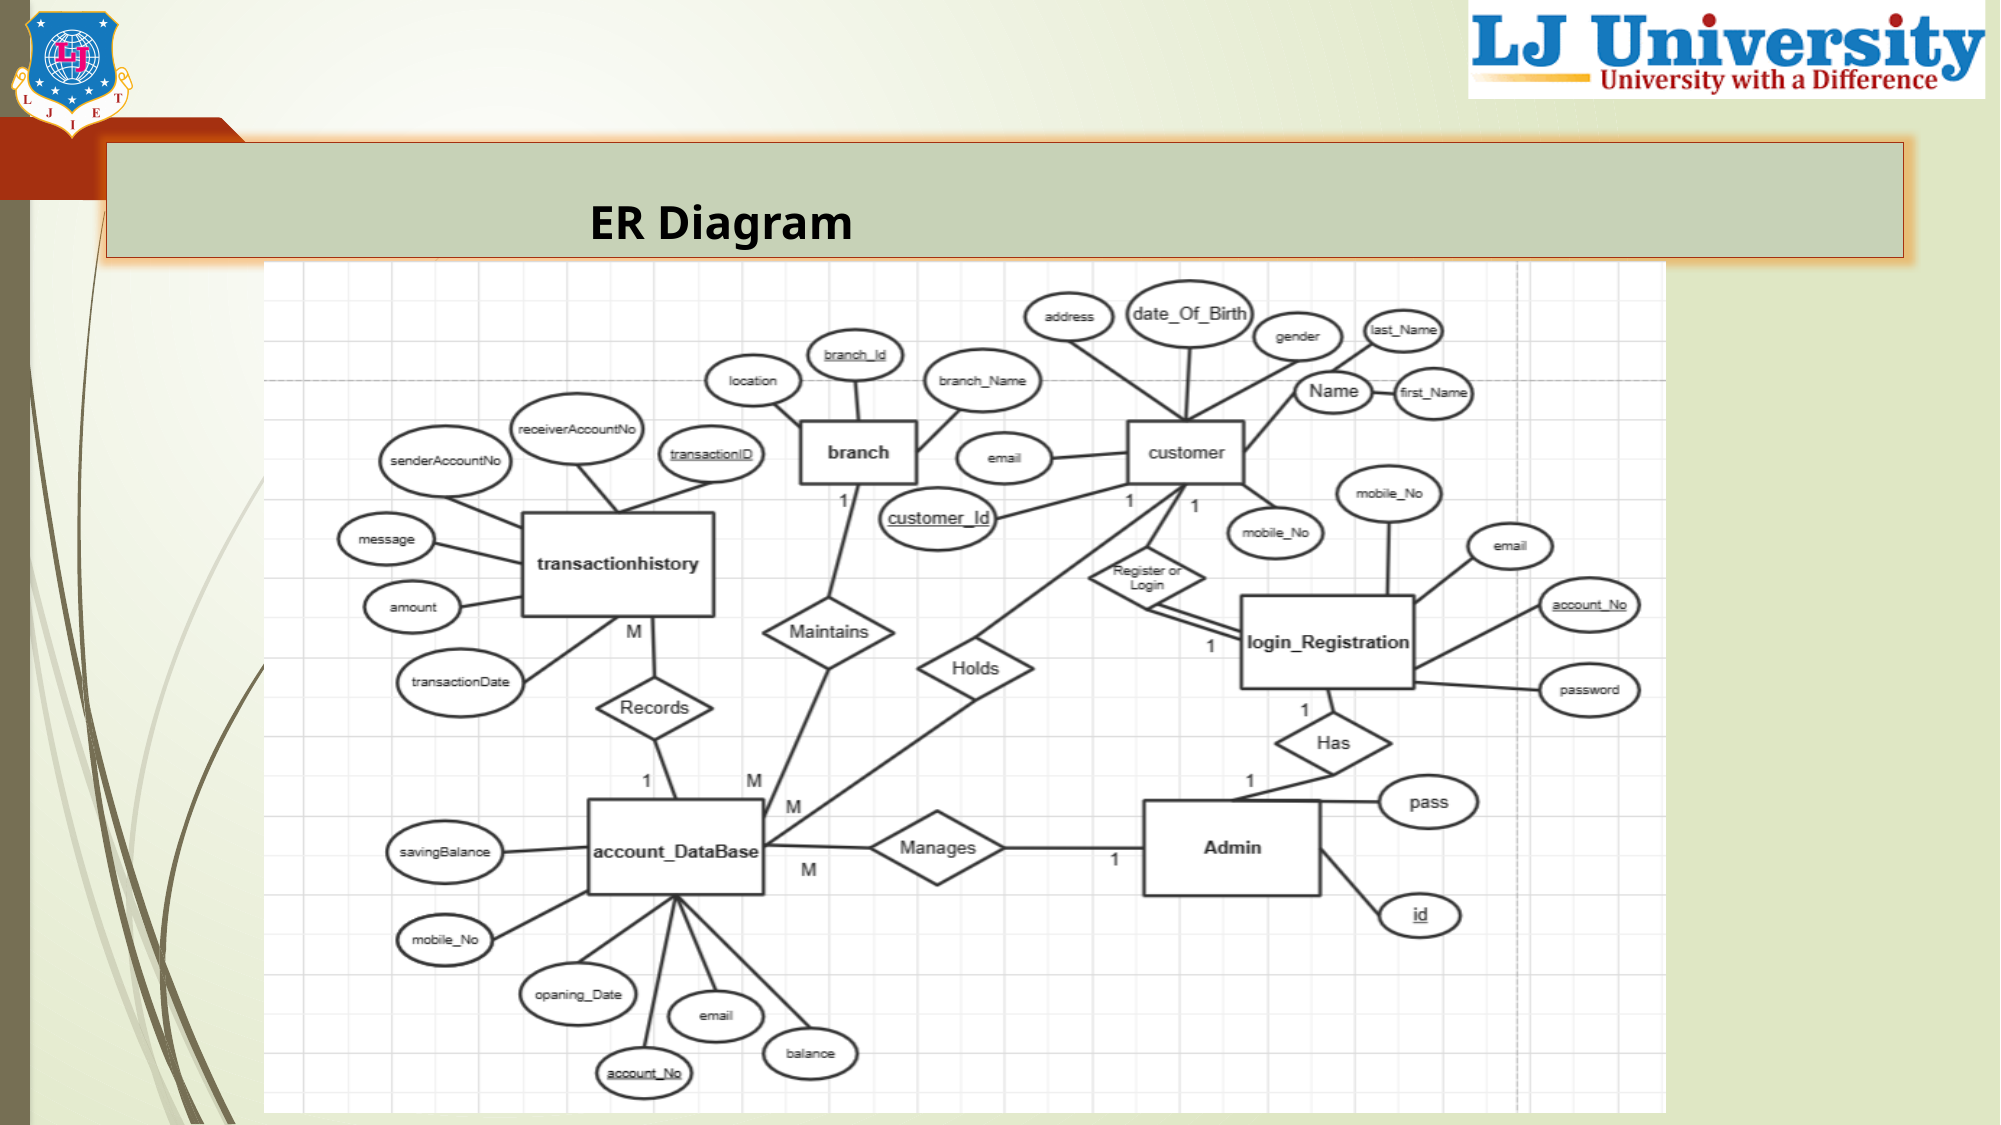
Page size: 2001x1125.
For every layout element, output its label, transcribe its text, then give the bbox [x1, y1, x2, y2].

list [264, 261, 1666, 1113]
picture [11, 11, 134, 139]
text_box ER Diagram [106, 142, 1904, 258]
picture [1468, 0, 1986, 100]
